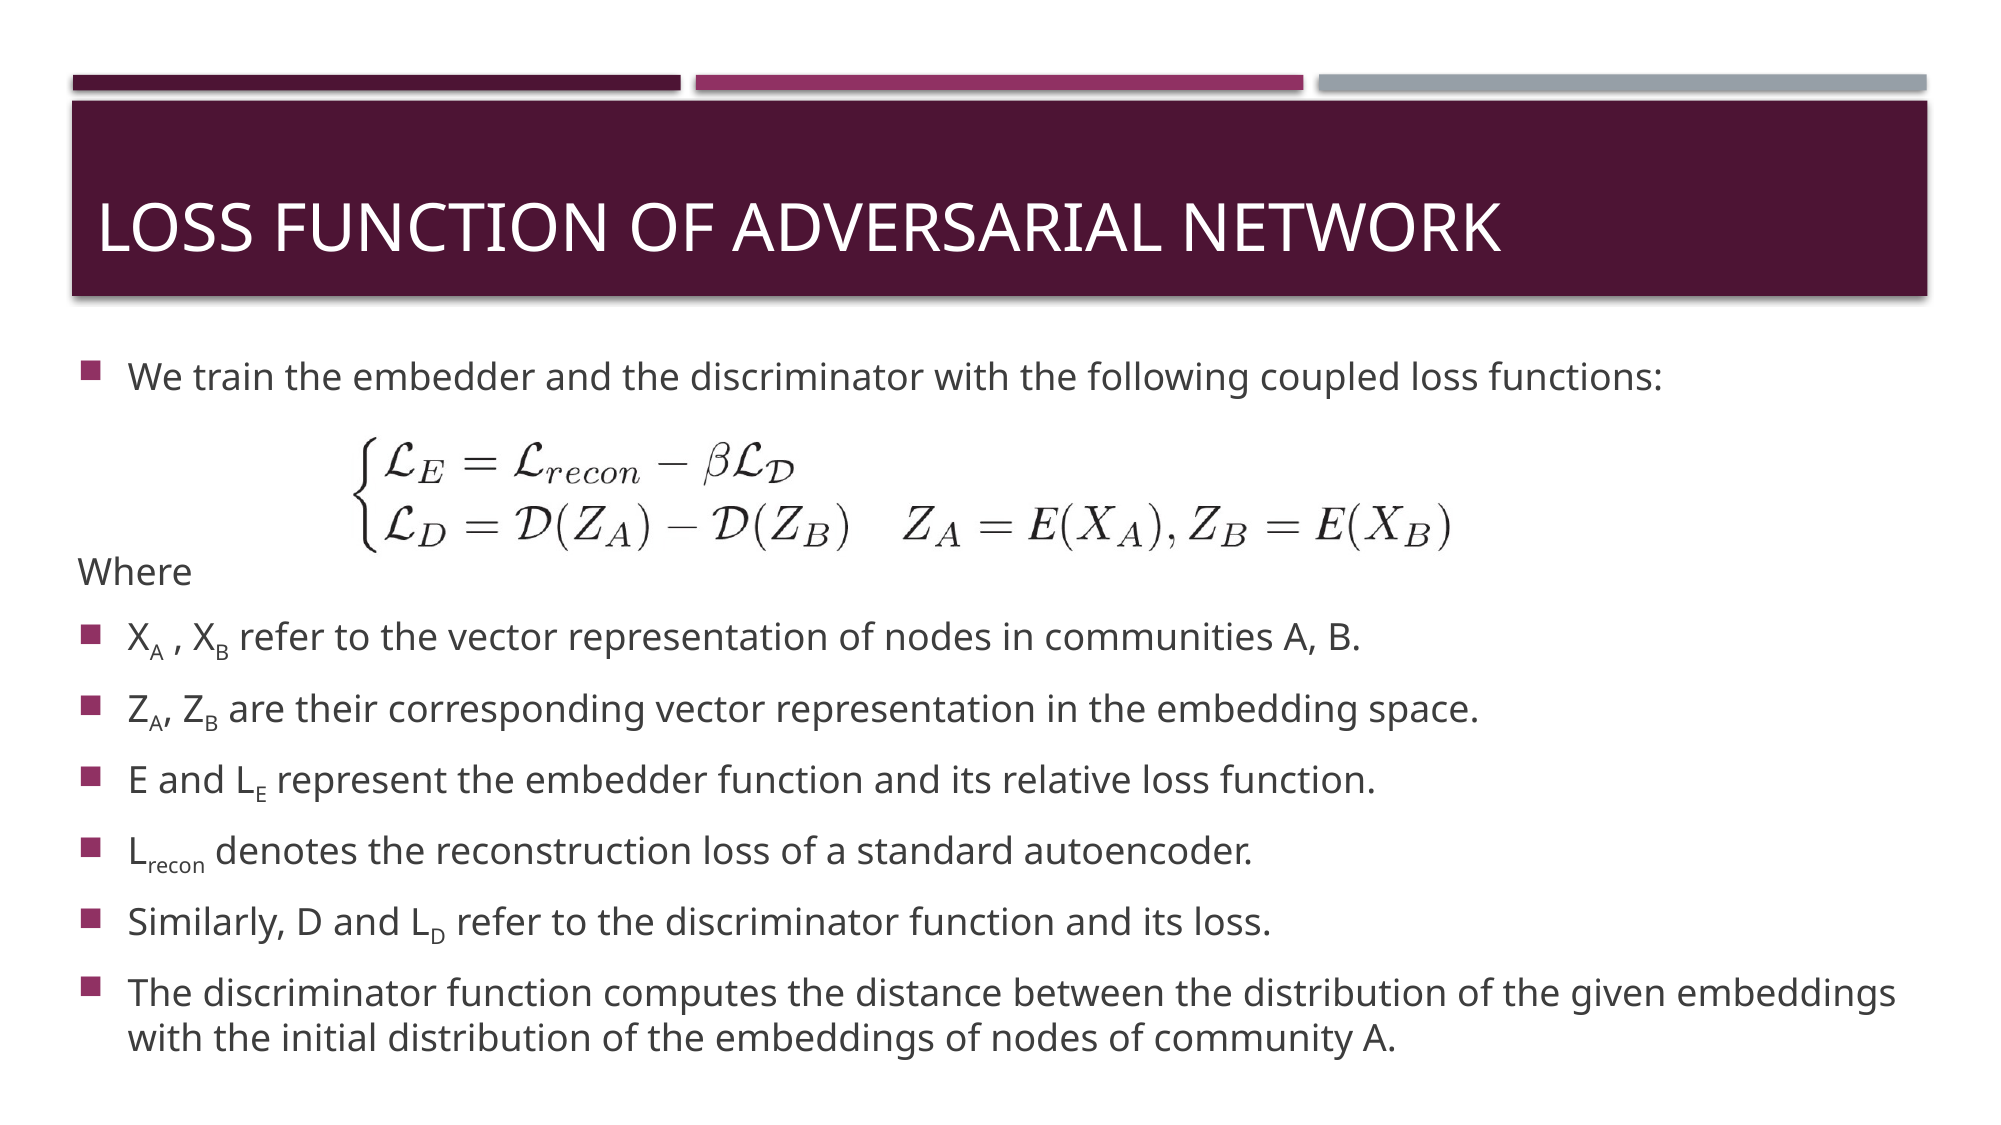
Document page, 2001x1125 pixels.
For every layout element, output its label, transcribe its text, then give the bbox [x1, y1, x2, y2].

picture [326, 416, 1480, 563]
list We train the embedder and the discriminator with the following coupled loss functions: Where XA , XB refer to the vector representation of nodes in communities A, B. ZA, ZB are their corresponding vector representation in the embedding space. E and LE represent the embedder function and its relative loss function. Lrecon denotes the reconstruction loss of a standard autoencoder. Similarly, D and LD refer to the discriminator function and its loss. The discriminator function computes the distance between the distribution of the given embeddings with the initial distribution of the embeddings of nodes of community A. [62, 272, 1982, 1125]
text_box Loss function of adversarial network [81, 176, 1711, 272]
